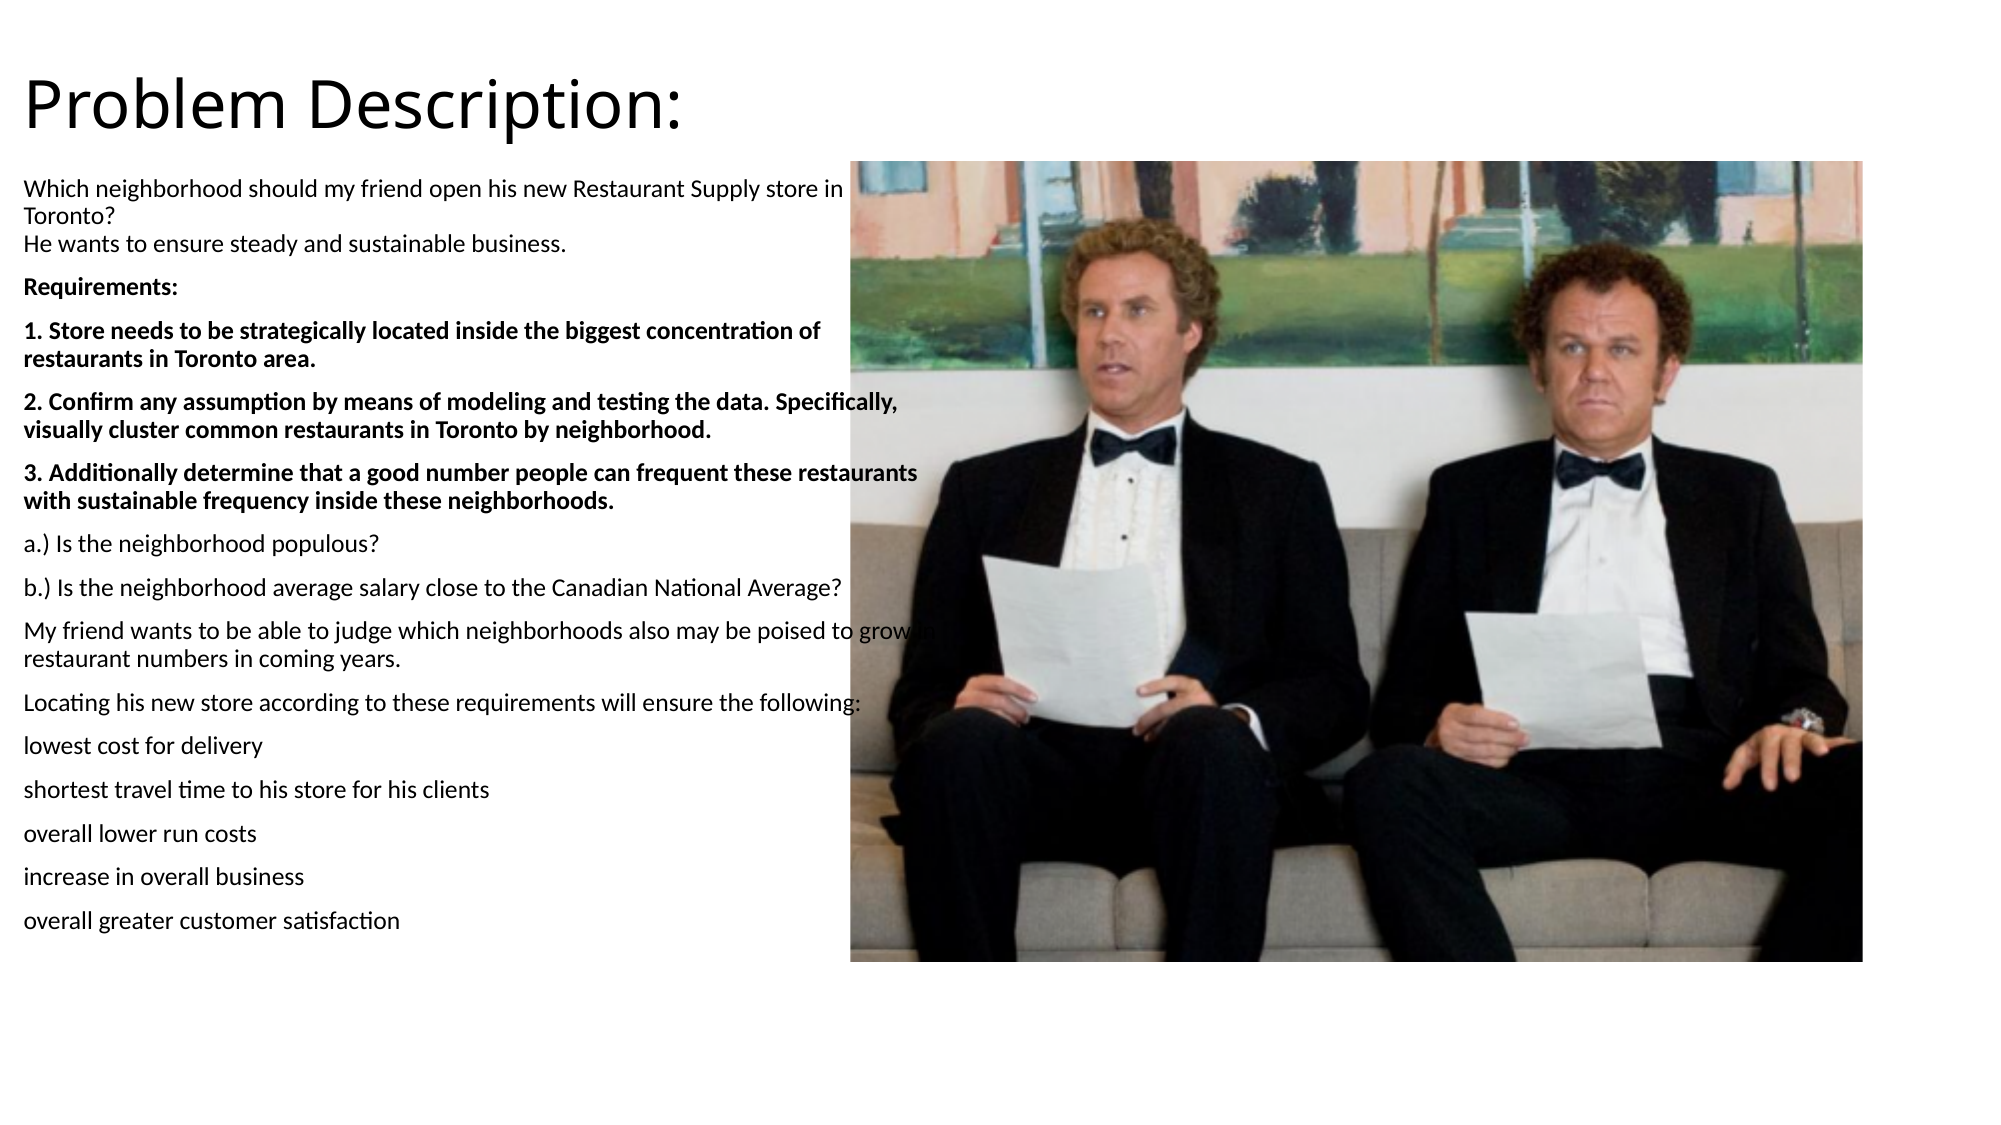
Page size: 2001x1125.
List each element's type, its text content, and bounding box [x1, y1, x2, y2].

title Problem Description: [8, 56, 997, 150]
list Which neighborhood should my friend open his new Restaurant Supply store in Toronto? He wants to ensure steady and sustainable business. Requirements: 1. Store needs to be strategically located inside the biggest concentration of restaurants in Toronto area. 2. Confirm any assumption by means of modeling and testing the data. Specifically, visually cluster common restaurants in Toronto by neighborhood. 3. Additionally determine that a good number people can frequent these restaurants with sustainable frequency inside these neighborhoods. a.) Is the neighborhood populous? b.) Is the neighborhood average salary close to the Canadian National Average? My friend wants to be able to judge which neighborhoods also may be poised to grow in restaurant numbers in coming years. Locating his new store according to these requirements will ensure the following: lowest cost for delivery shortest travel time to his store for his clients overall lower run costs increase in overall business overall greater customer satisfaction [8, 167, 960, 993]
picture [850, 161, 1863, 962]
